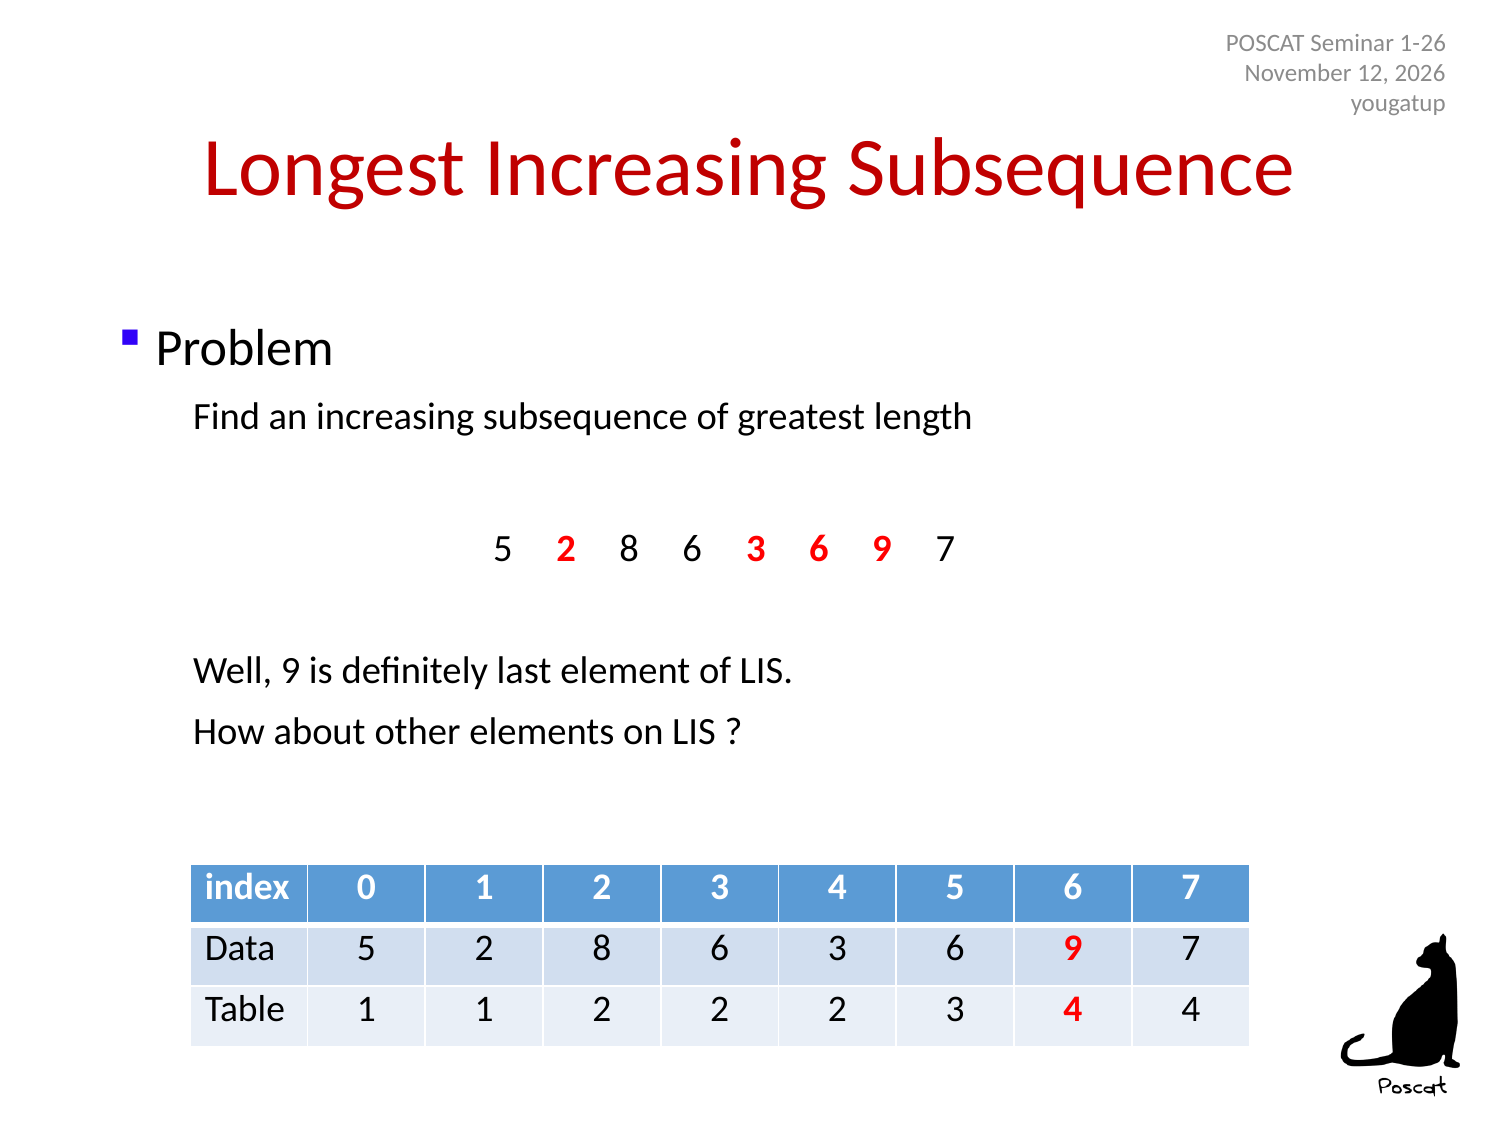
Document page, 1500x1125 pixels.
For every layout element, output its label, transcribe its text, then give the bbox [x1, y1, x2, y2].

table_header index [191, 865, 307, 922]
table_header 6 [1015, 865, 1131, 922]
table_cell 7 [1133, 928, 1249, 985]
table_header 7 [1133, 865, 1249, 922]
table_cell Data [191, 928, 307, 985]
table_header 2 [544, 865, 660, 922]
list Problem Find an increasing subsequence of greatest length 5 2 8 6 3 6 9 7 Well, 9 is definitely last element of LIS. How about other elements on LIS ? [103, 299, 1446, 1014]
table_header 0 [308, 865, 424, 922]
table_cell 6 [897, 928, 1013, 985]
table_cell 2 [779, 987, 895, 1046]
table_cell 3 [779, 928, 895, 985]
table_cell 1 [426, 987, 542, 1046]
table_header 1 [426, 865, 542, 922]
table_header 3 [662, 865, 778, 922]
table_cell 9 [1015, 928, 1131, 985]
table_cell 2 [426, 928, 542, 985]
table_header 4 [779, 865, 895, 922]
table_cell 3 [897, 987, 1013, 1046]
table_cell 6 [662, 928, 778, 985]
table_cell 4 [1133, 987, 1249, 1046]
table_cell 2 [662, 987, 778, 1046]
table_cell Table [191, 987, 307, 1046]
table_cell 4 [1015, 987, 1131, 1046]
table_header 5 [897, 865, 1013, 922]
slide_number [1123, 29, 1462, 113]
picture [1317, 927, 1500, 1103]
title Longest Increasing Subsequence [103, 59, 1397, 278]
table_cell 2 [544, 987, 660, 1046]
table_cell 8 [544, 928, 660, 985]
table_cell 1 [308, 987, 424, 1046]
table_cell 5 [308, 928, 424, 985]
